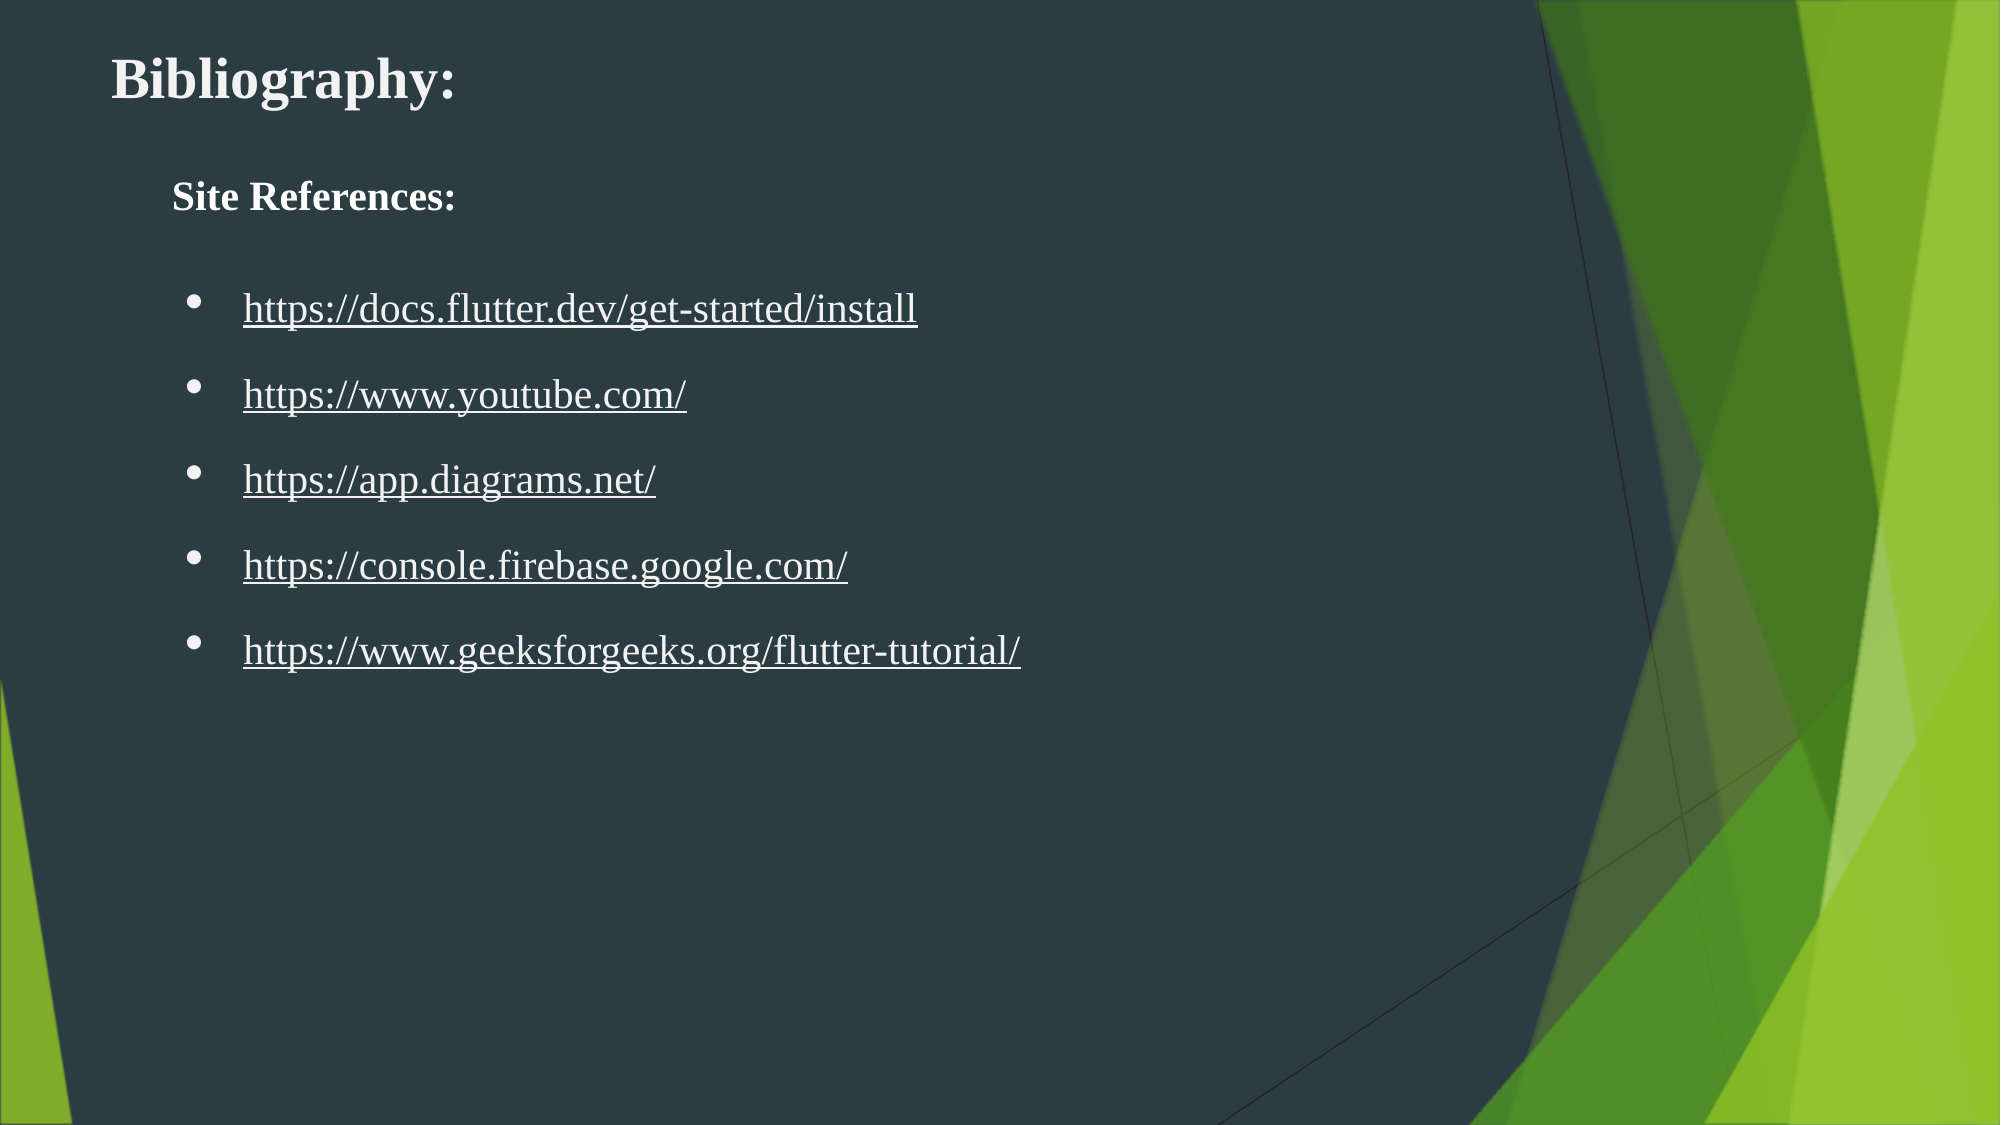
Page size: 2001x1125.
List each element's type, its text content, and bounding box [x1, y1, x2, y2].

text_box https://docs.flutter.dev/get-started/install https://www.youtube.com/ https://app.diagrams.net/ https://console.firebase.google.com/ https://www.geeksforgeeks.org/flutter-tutorial/ [172, 248, 1234, 681]
text_box Site References: [82, 136, 1084, 227]
text_box Bibliography: [21, 0, 1023, 118]
